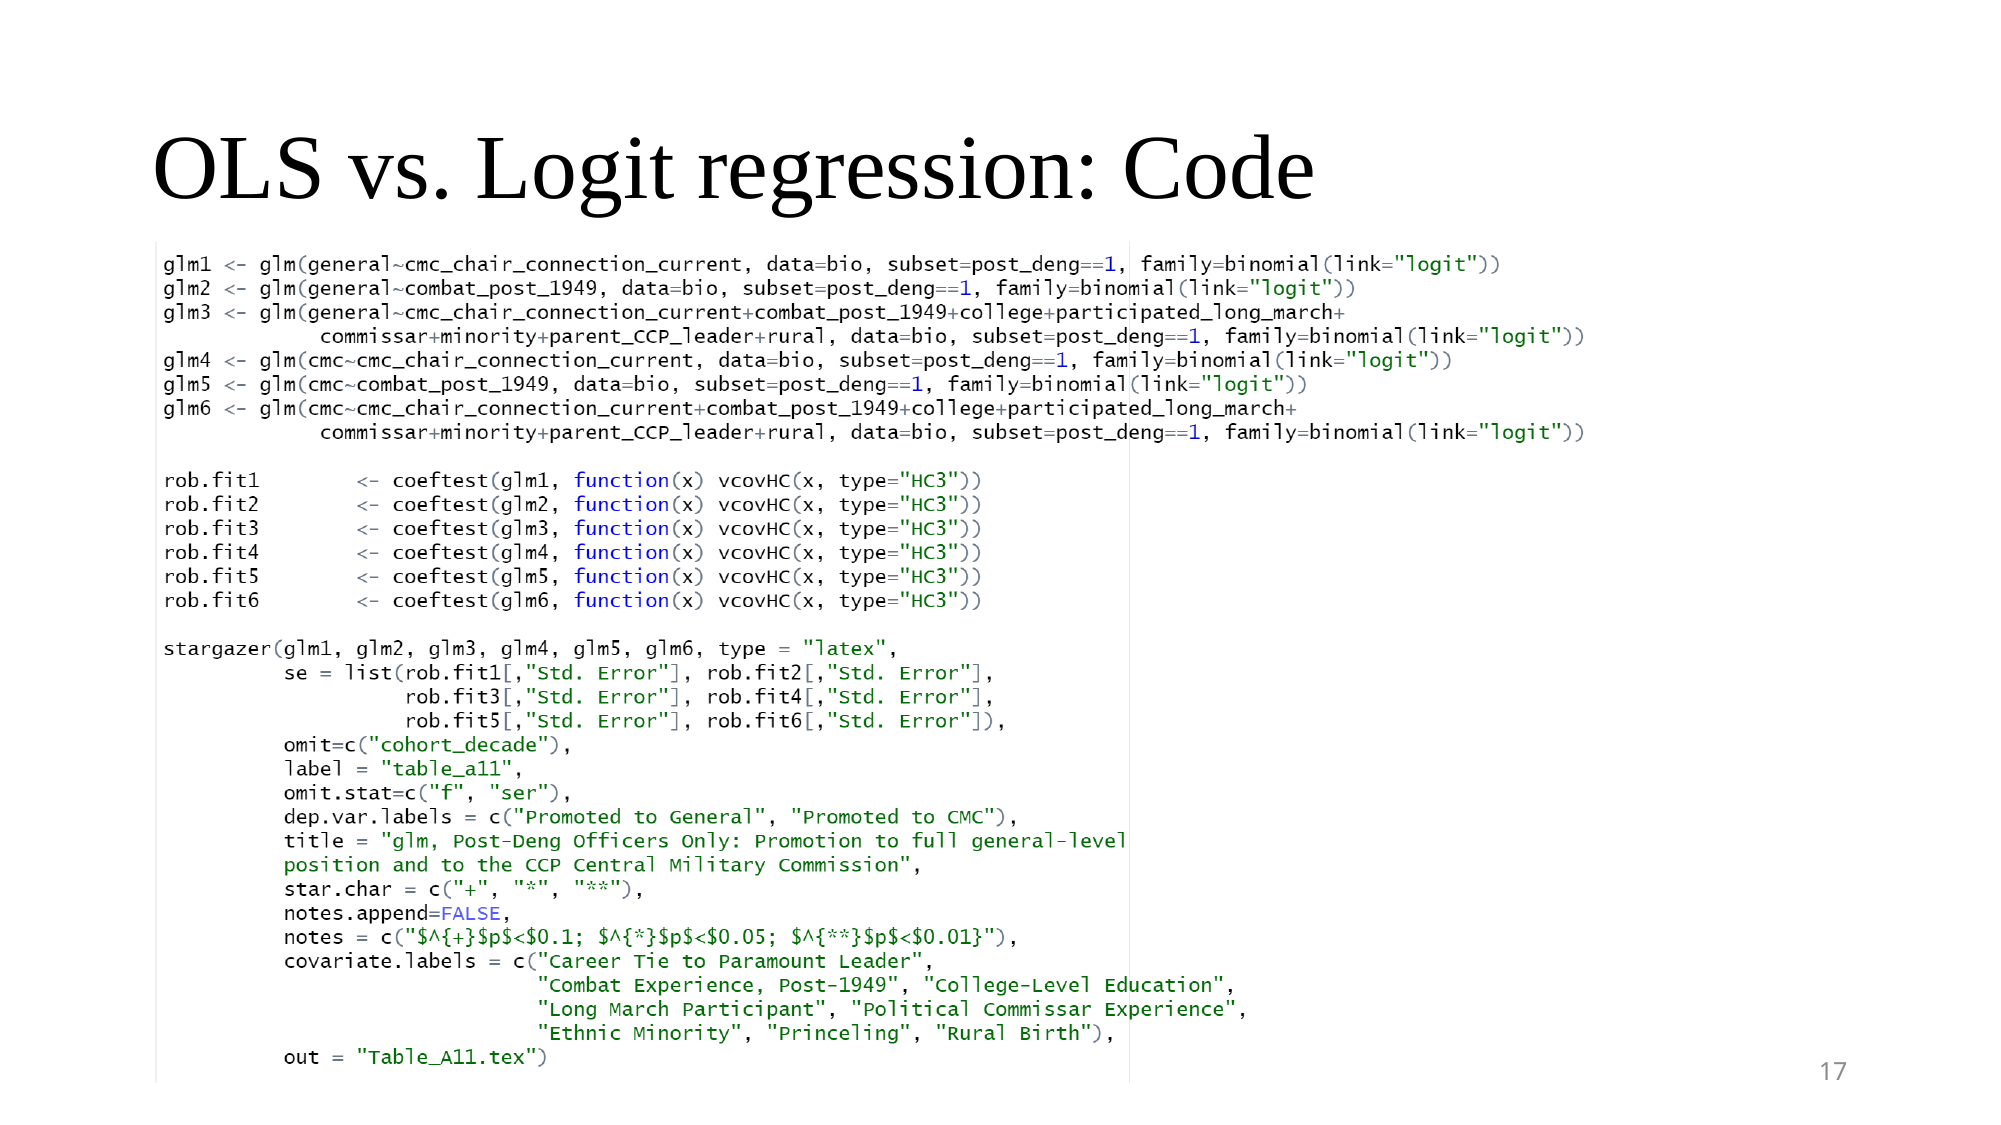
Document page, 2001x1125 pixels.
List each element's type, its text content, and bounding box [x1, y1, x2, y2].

slide_number 17 [1412, 1042, 1863, 1103]
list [155, 242, 1615, 1083]
title OLS vs. Logit regression: Code [137, 59, 1863, 278]
